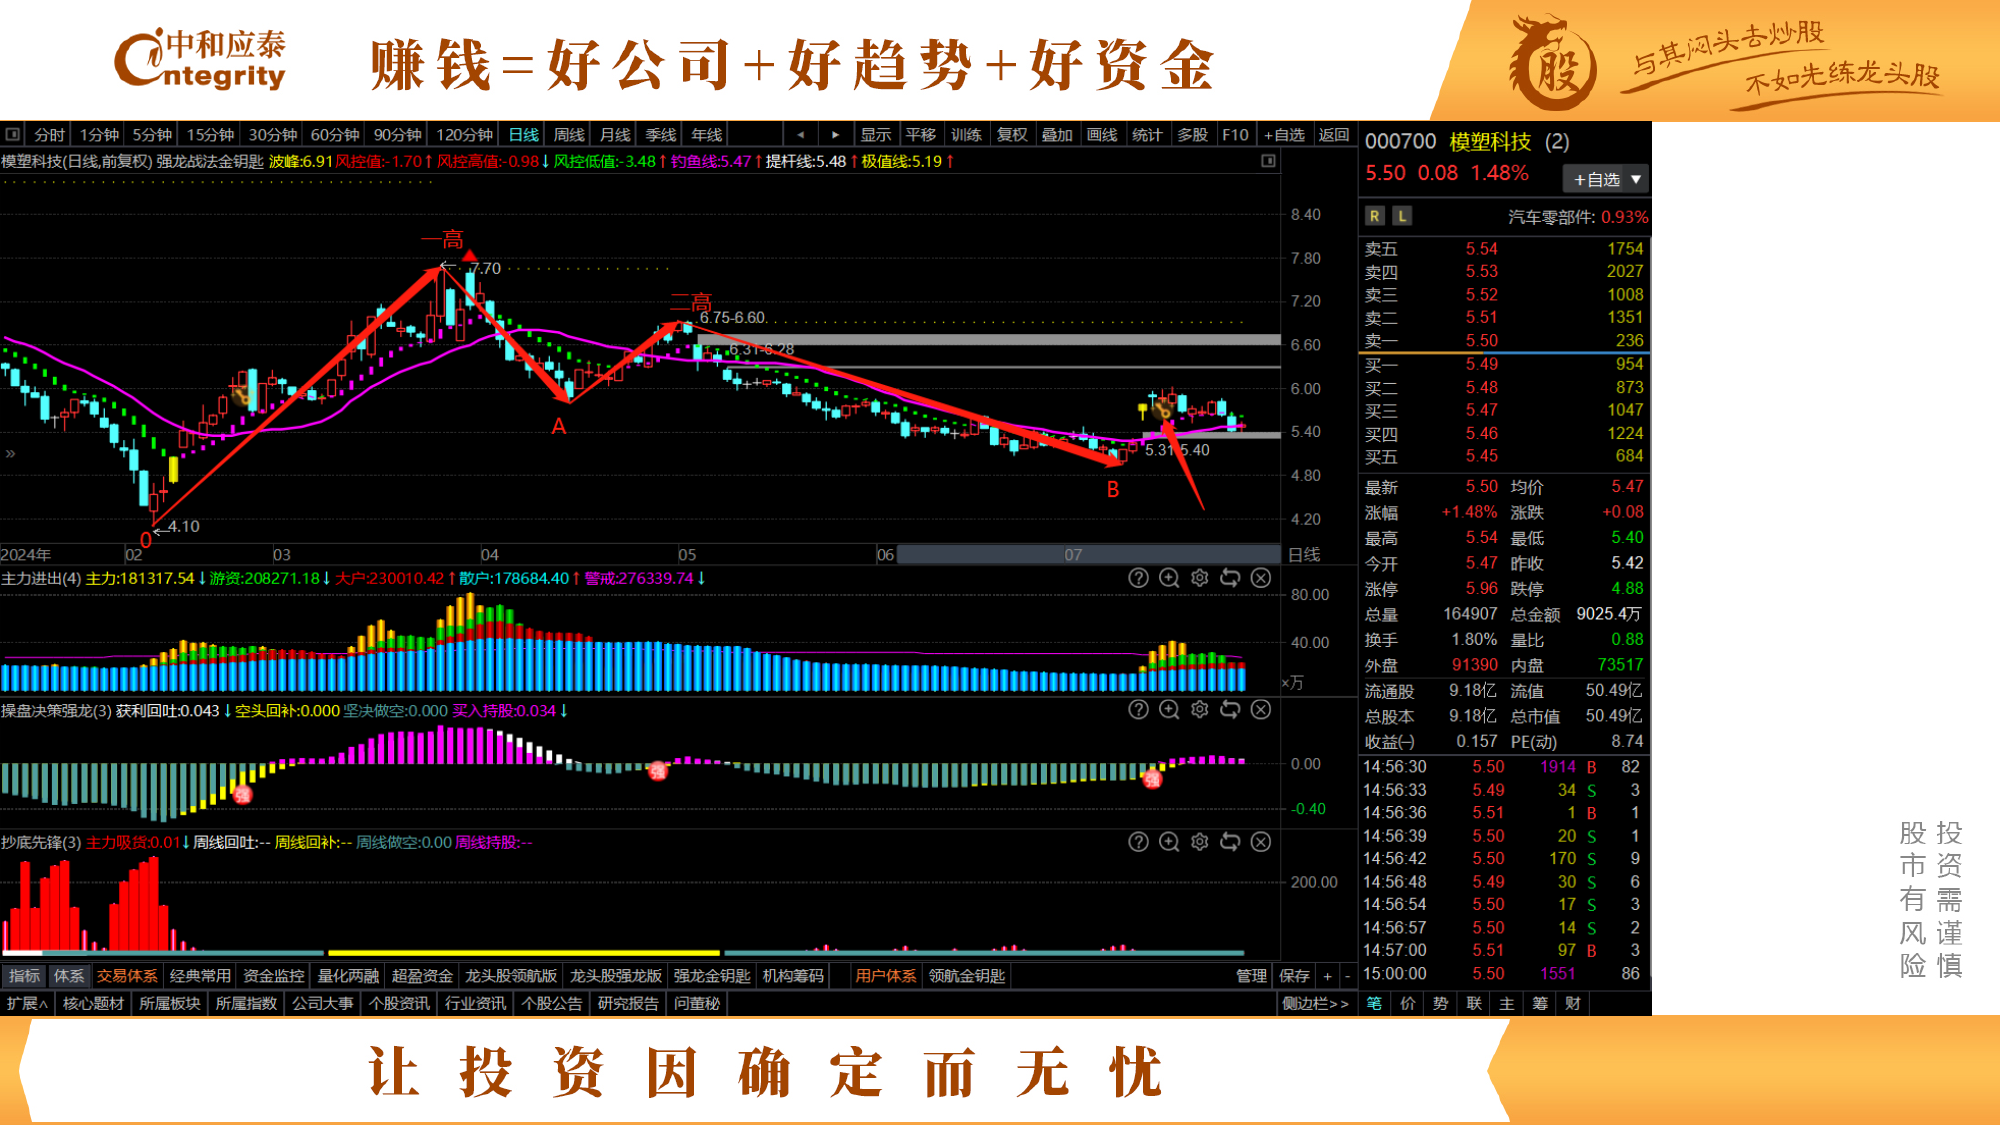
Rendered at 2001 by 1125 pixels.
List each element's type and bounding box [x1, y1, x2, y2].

list [0, 121, 1652, 1017]
picture [0, 0, 2000, 1125]
